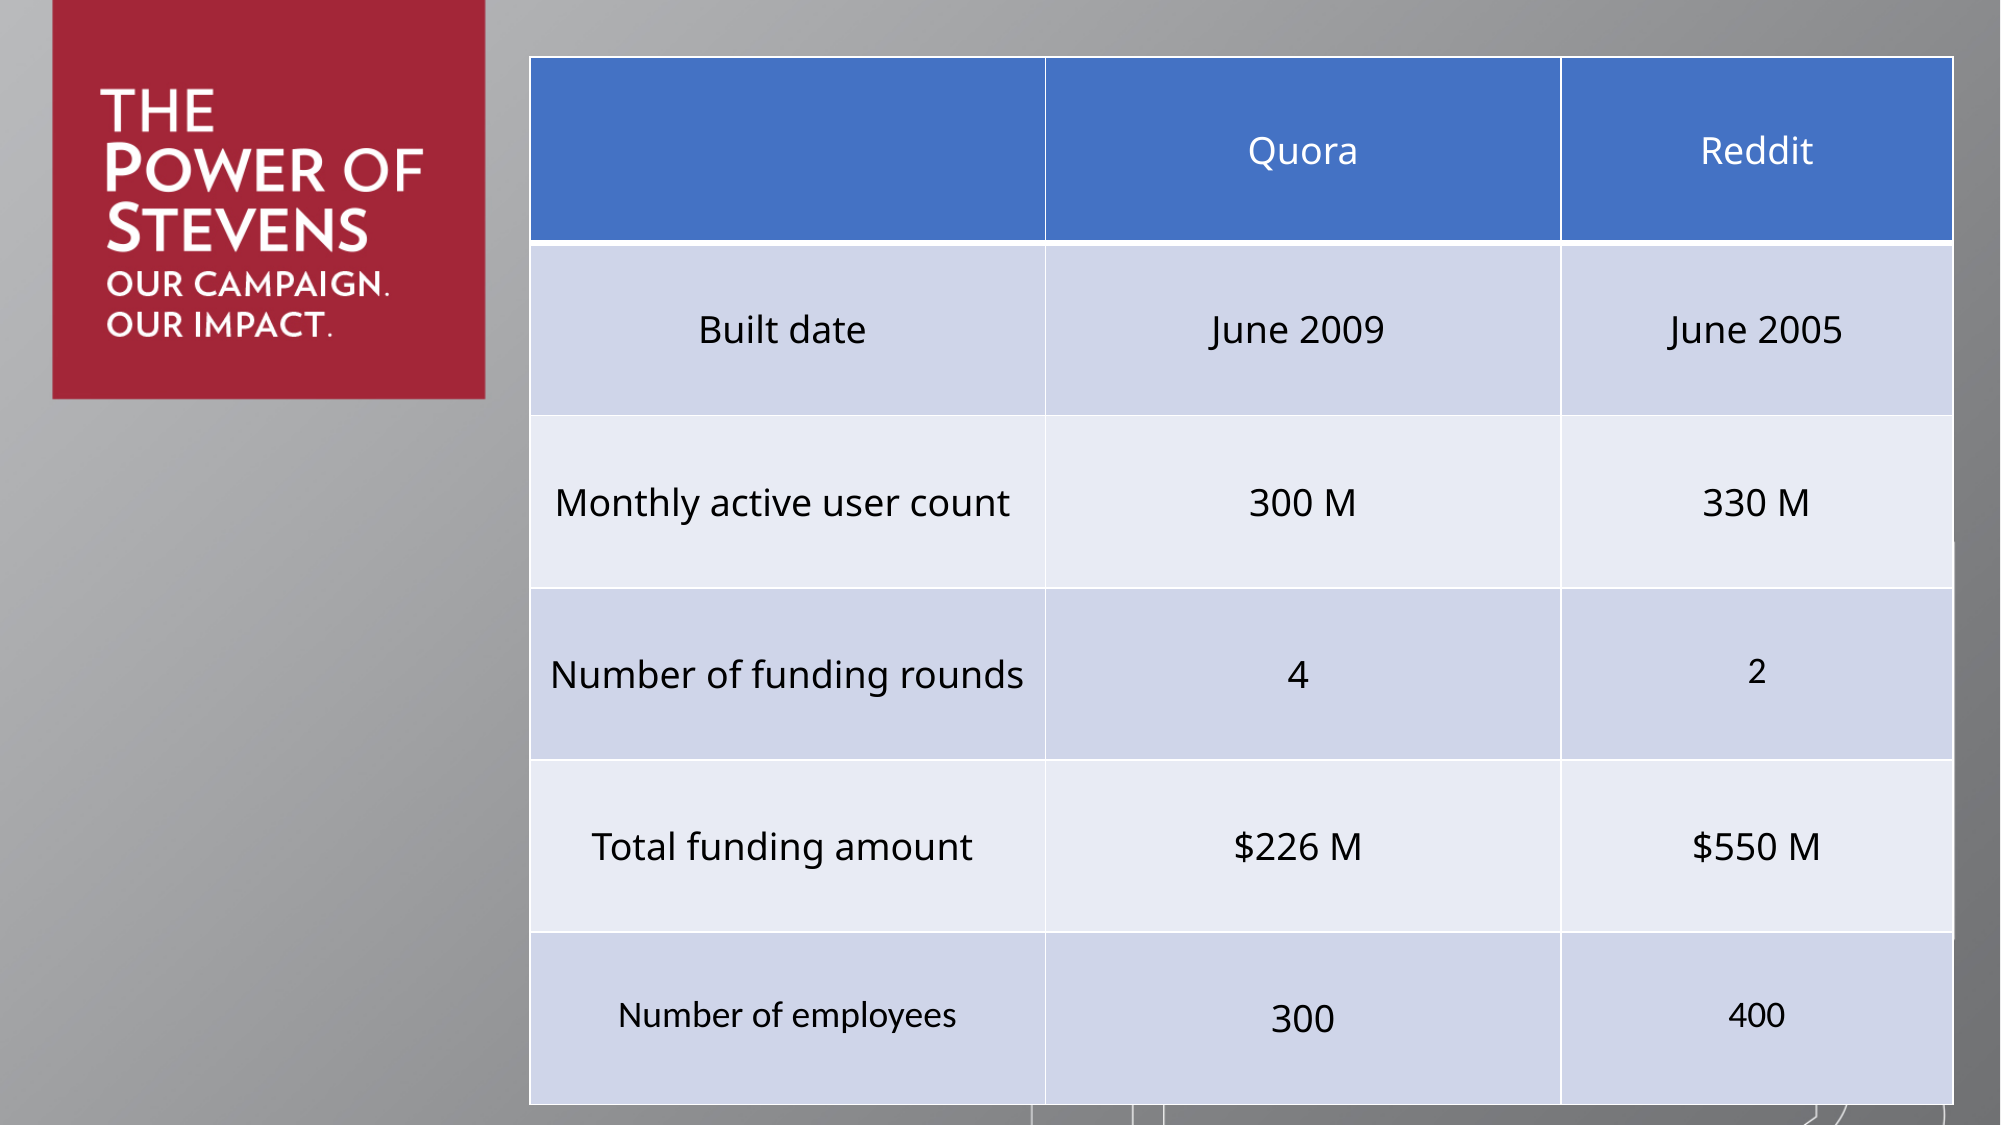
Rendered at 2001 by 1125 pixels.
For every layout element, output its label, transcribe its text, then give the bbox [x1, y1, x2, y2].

table_cell 300 [1046, 933, 1560, 1104]
table_cell $550 M [1562, 761, 1952, 931]
table_cell 2 [1562, 589, 1952, 759]
table_cell Monthly active user count [531, 416, 1045, 587]
table_cell June 2009 [1046, 246, 1560, 415]
table_cell Number of employees [531, 933, 1045, 1104]
table_cell June 2005 [1562, 246, 1952, 415]
table_cell 4 [1046, 589, 1560, 759]
table_cell Number of funding rounds [531, 589, 1045, 759]
table_header Reddit [1562, 58, 1952, 240]
table_cell Built date [531, 246, 1045, 415]
table_header [531, 58, 1045, 240]
table_cell 330 M [1562, 416, 1952, 587]
table_header Quora [1046, 58, 1560, 240]
table_cell $226 M [1046, 761, 1560, 931]
picture [0, 0, 2001, 1125]
table_cell Total funding amount [531, 761, 1045, 931]
table_cell 300 M [1046, 416, 1560, 587]
table_cell 400 [1562, 933, 1952, 1104]
